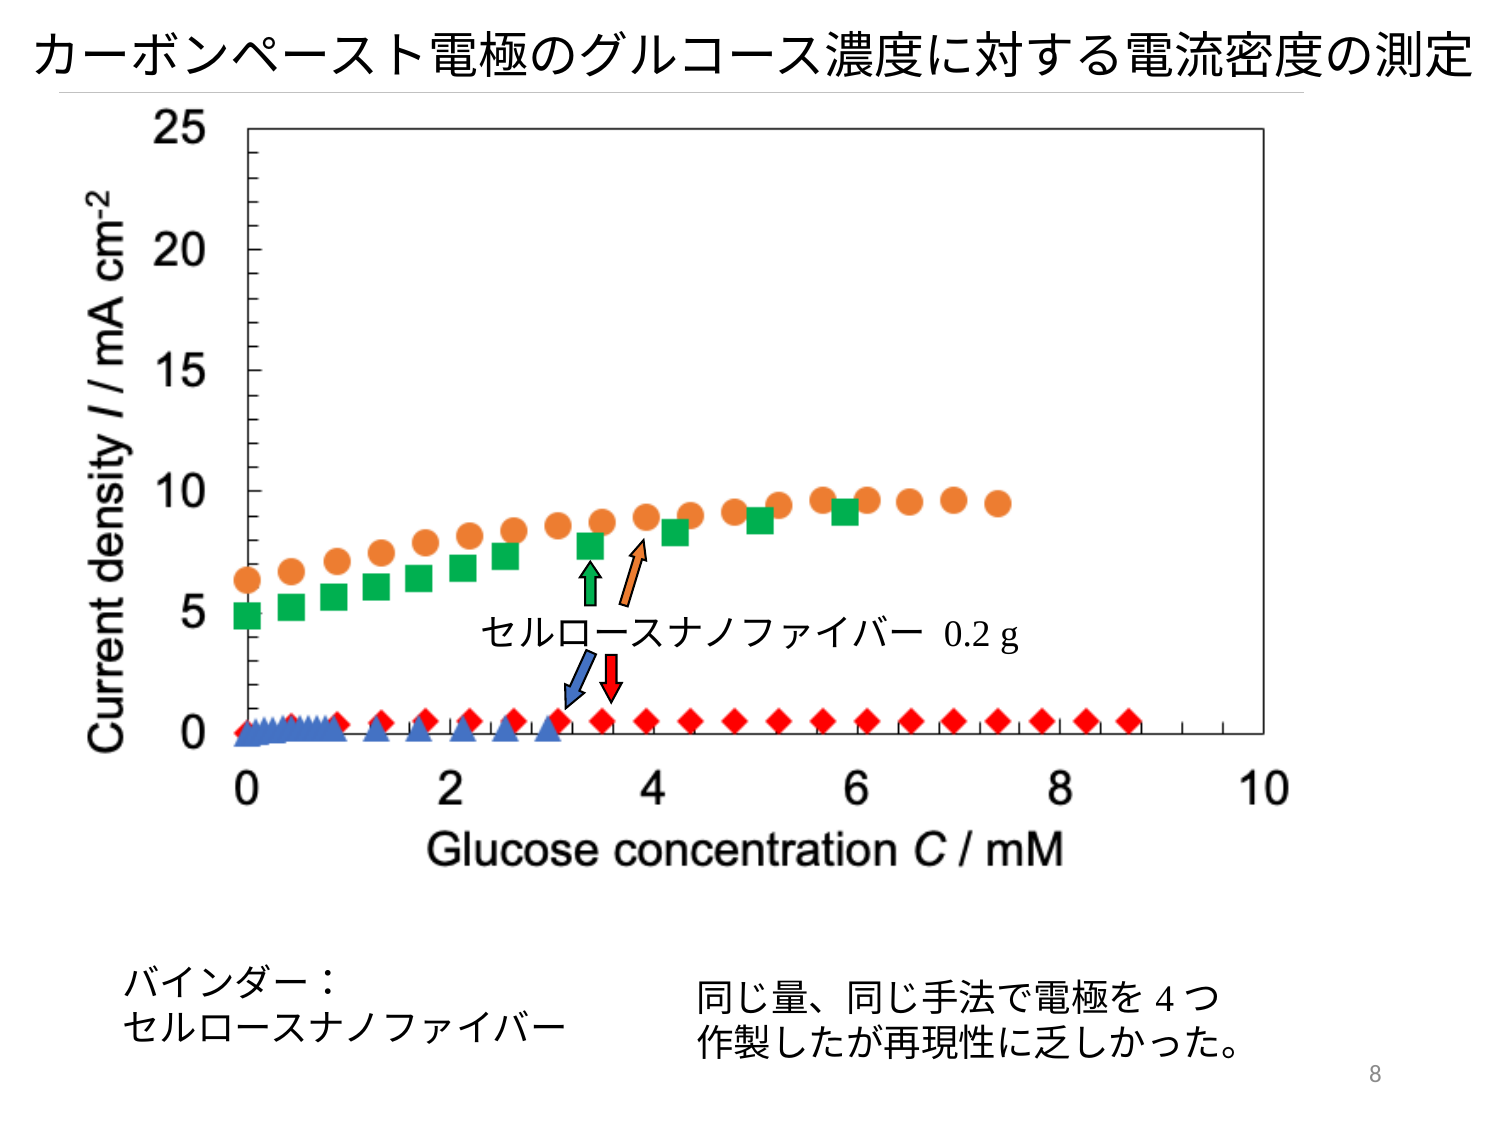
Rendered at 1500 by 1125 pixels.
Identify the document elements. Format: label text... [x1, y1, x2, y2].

text_box 同じ量、同じ手法で電極を4つ 作製したが再現性に乏しかった。 [681, 966, 1377, 1072]
text_box カーボンペースト電極のグルコース濃度に対する電流密度の測定 [15, 15, 1490, 91]
text_box バインダー： セルロースナノファイバー [107, 951, 584, 1056]
picture [59, 91, 1304, 878]
slide_number 8 [1059, 1042, 1397, 1103]
